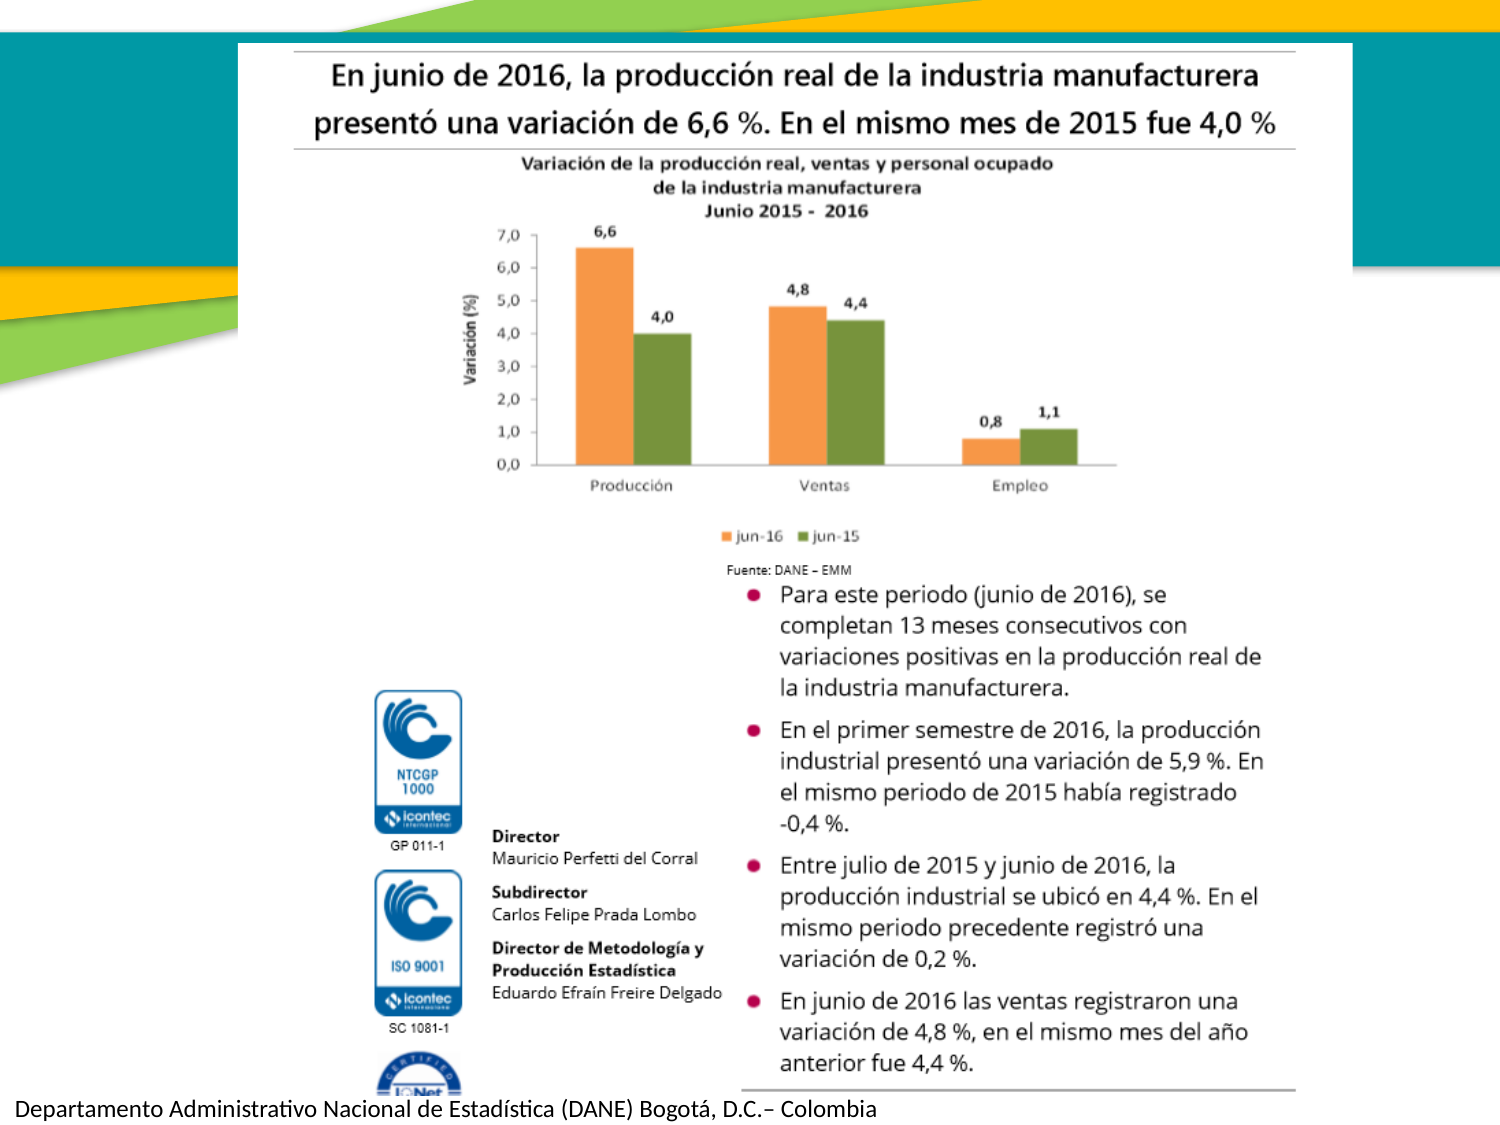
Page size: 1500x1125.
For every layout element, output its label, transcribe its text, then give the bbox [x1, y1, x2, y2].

picture [237, 43, 1353, 1096]
text_box Departamento Administrativo Nacional de Estadística (DANE) Bogotá, D.C.– Colombia www.dane.gov.co [0, 1085, 1500, 1125]
